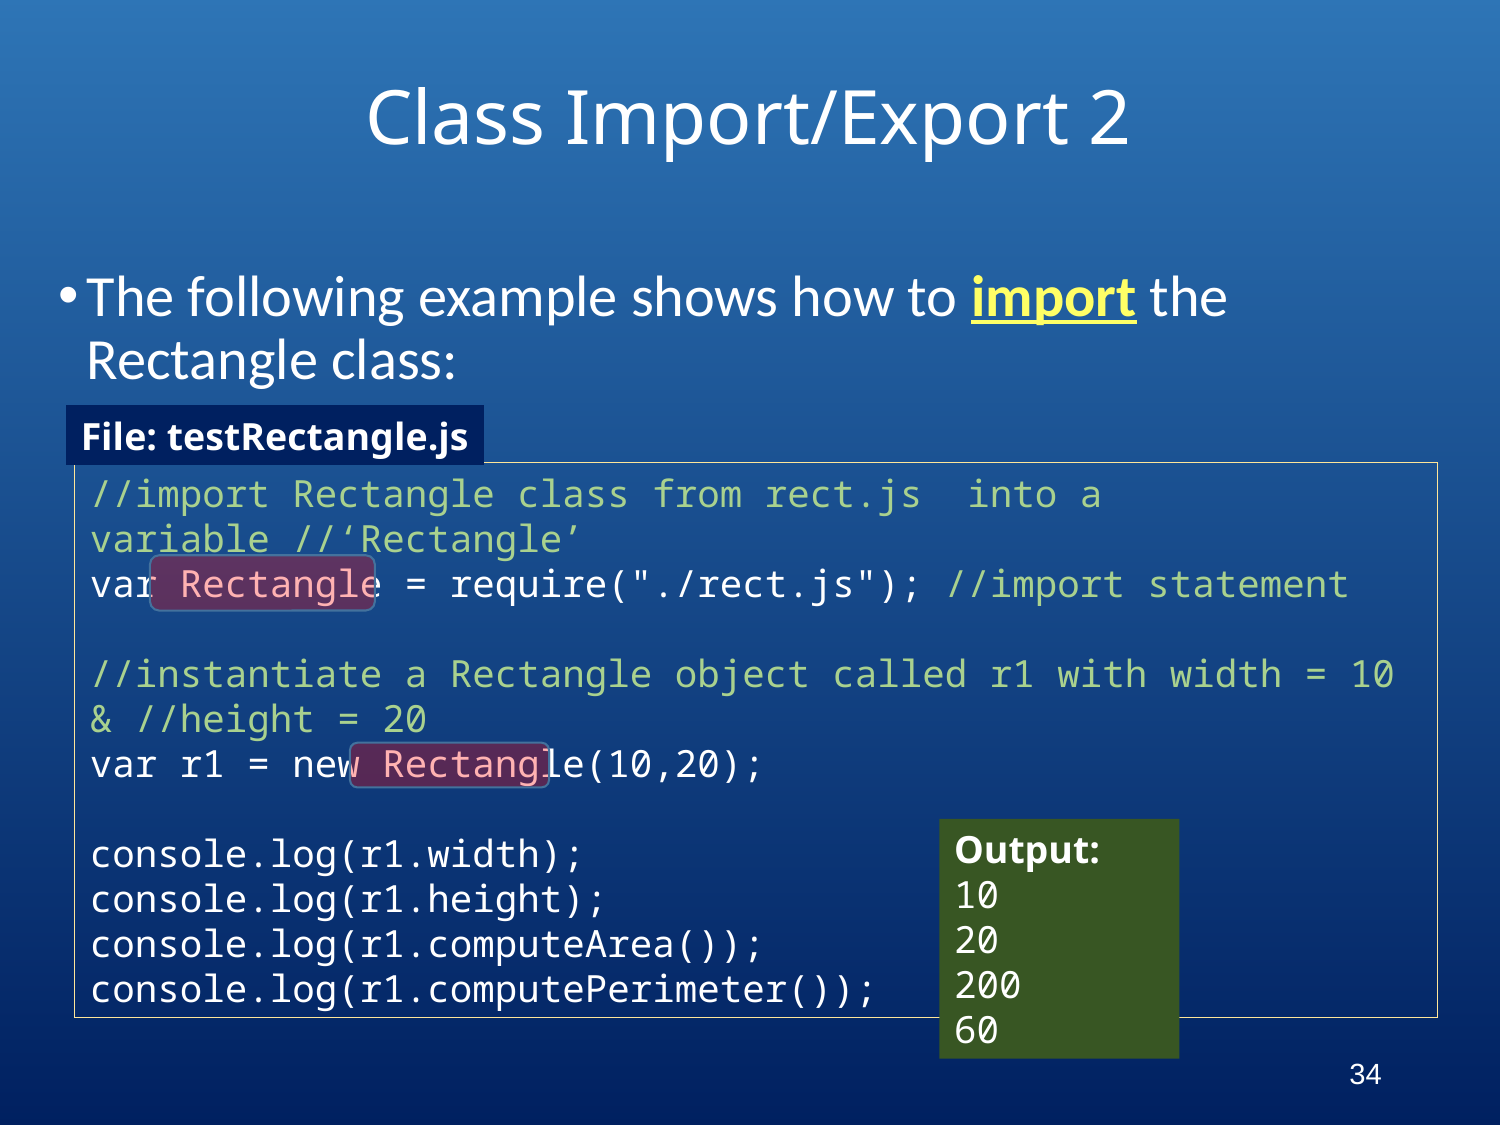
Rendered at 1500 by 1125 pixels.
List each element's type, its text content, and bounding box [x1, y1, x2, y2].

text_box [348, 741, 551, 789]
text_box Output: 10 20 200 60 [939, 818, 1180, 1059]
list The following example shows how to import the Rectangle class: [43, 258, 1469, 409]
text_box //import Rectangle class from rect.js into a variable //‘Rectangle’ var Rectangle = require("./rect.js"); //import statement //instantiate a Rectangle object called r1 with width = 10 & //height = 20 var r1 = new Rectangle(10,20); console.log(r1.width); console.log(r1.height); console.log(r1.computeArea()); console.log(r1.computePerimeter()); [74, 462, 1438, 1018]
slide_number 34 [1059, 1042, 1397, 1103]
title Class Import/Export 2 [350, 63, 1438, 178]
text_box File: testRectangle.js [66, 405, 484, 465]
text_box [148, 554, 376, 612]
